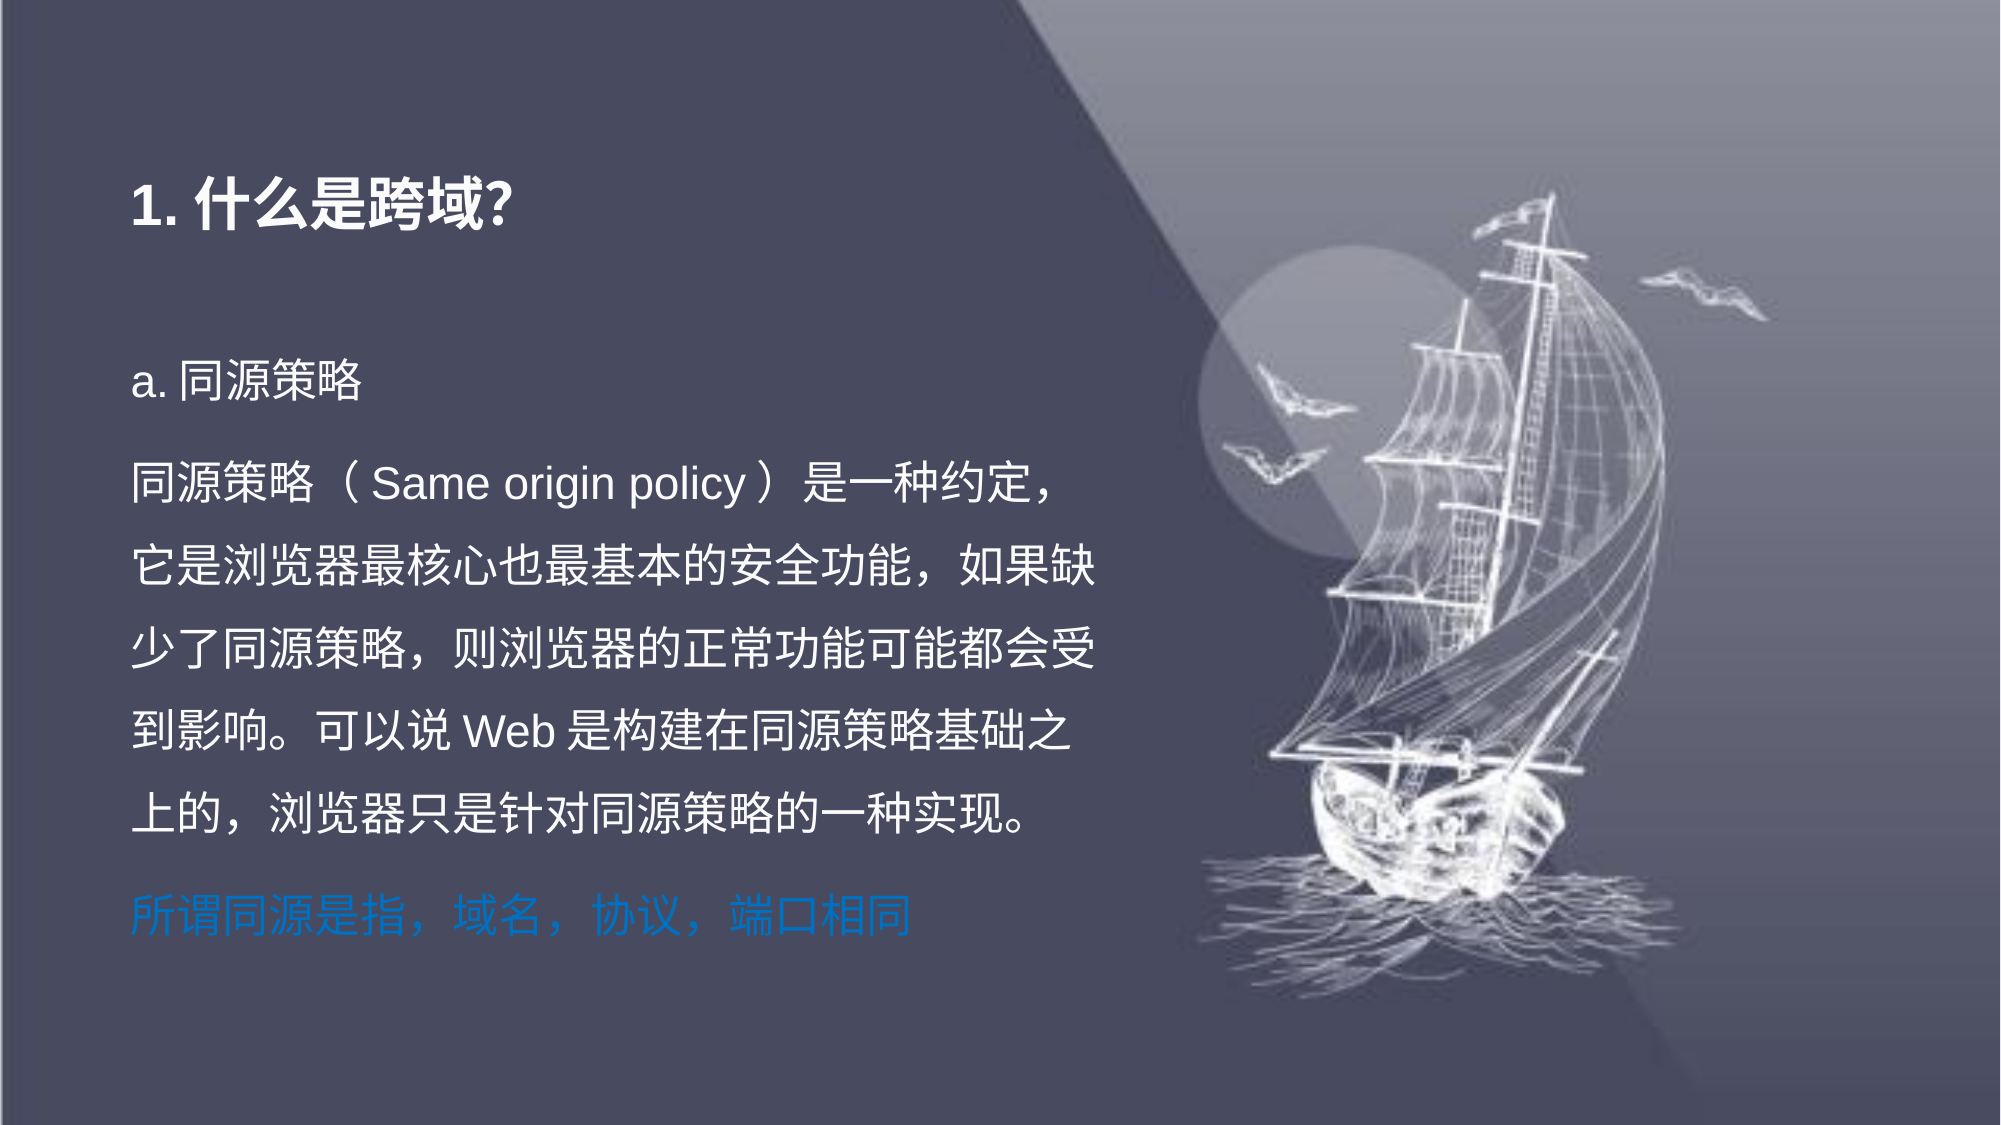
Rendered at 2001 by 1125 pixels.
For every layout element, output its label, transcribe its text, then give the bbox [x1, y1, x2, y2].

picture [0, 0, 2001, 1125]
title 1.什么是跨域？ [115, 108, 748, 246]
subtitle a.同源策略 同源策略（Same origin policy）是一种约定，它是浏览器最核心也最基本的安全功能，如果缺少了同源策略，则浏览器的正常功能可能都会受到影响。可以说Web是构建在同源策略基础之上的，浏览器只是针对同源策略的一种实现。 所谓同源是指，域名，协议，端口相同 [115, 316, 1121, 1027]
